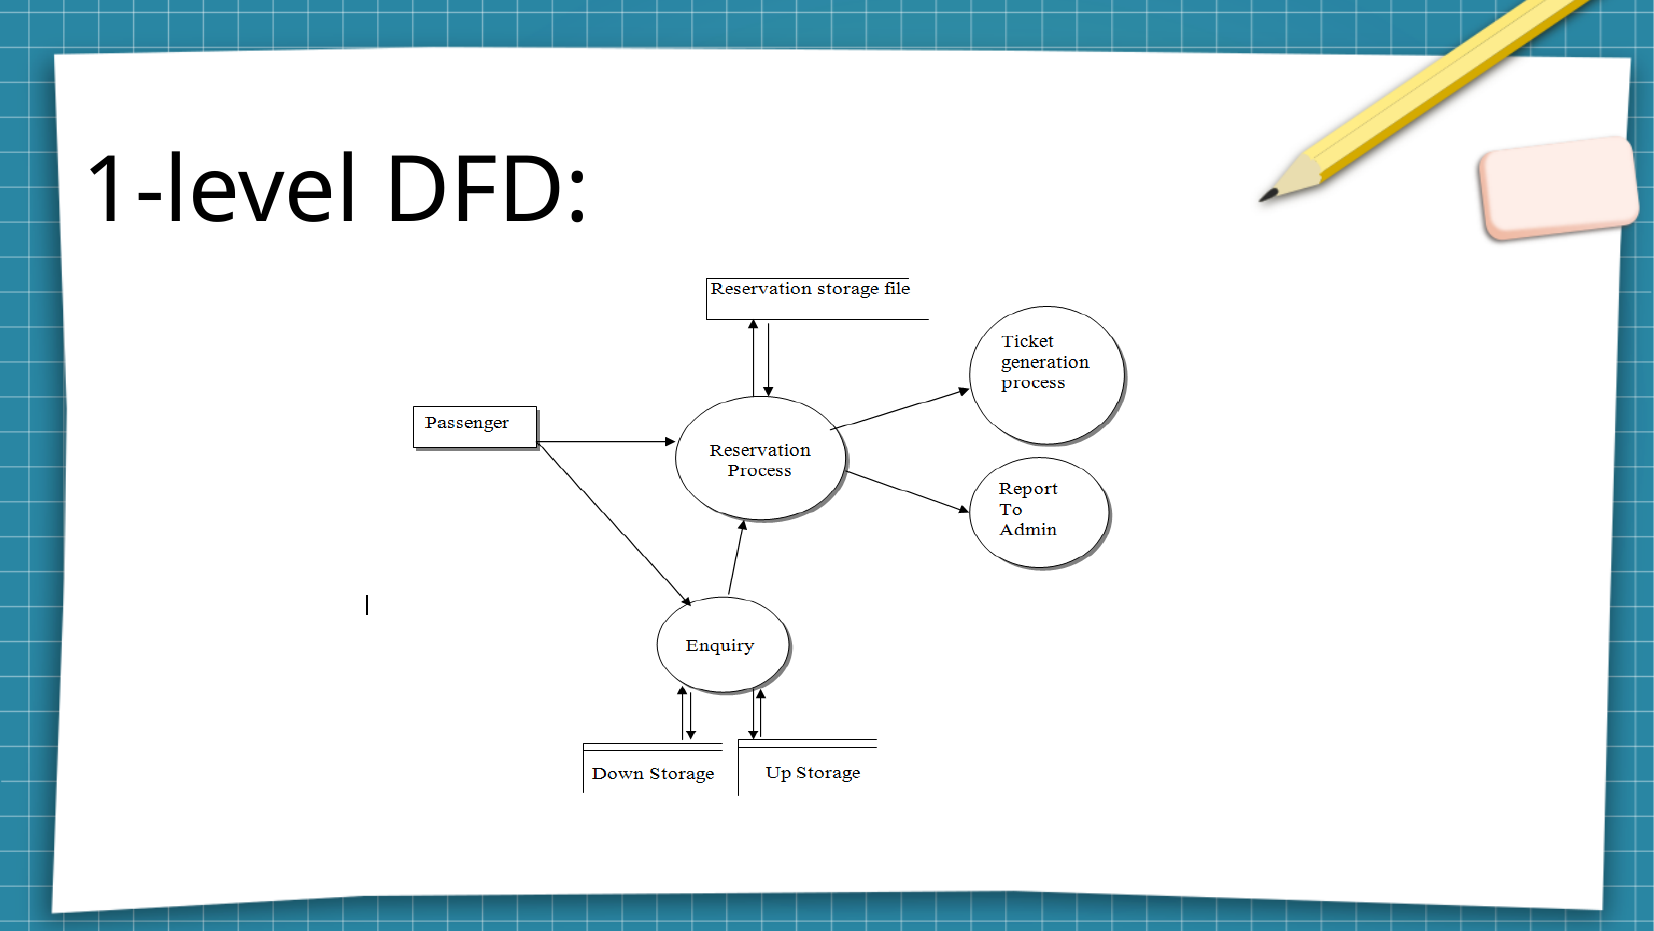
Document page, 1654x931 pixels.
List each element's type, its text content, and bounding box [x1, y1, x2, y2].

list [342, 249, 1231, 842]
title 1-level DFD: [82, 132, 1571, 250]
picture [0, 0, 1654, 931]
